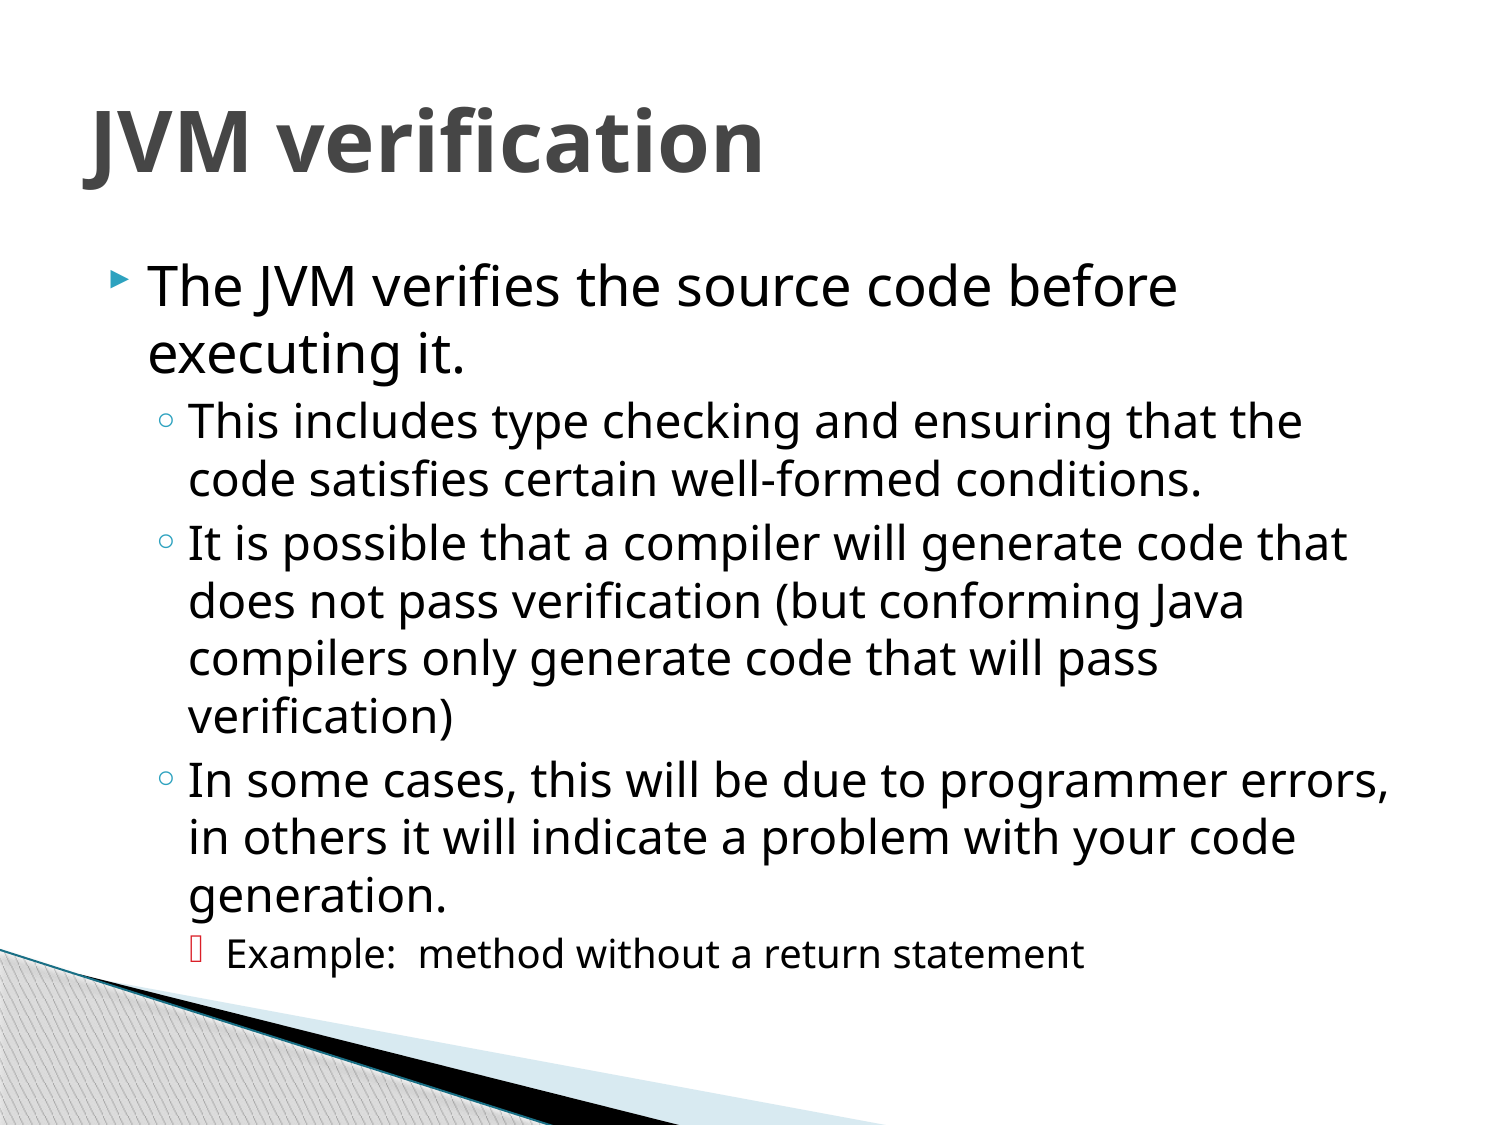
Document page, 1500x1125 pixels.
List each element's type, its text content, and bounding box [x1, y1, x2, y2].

title JVM verification [75, 45, 1425, 233]
list The JVM verifies the source code before executing it. This includes type checking and ensuring that the code satisfies certain well-formed conditions. It is possible that a compiler will generate code that does not pass verification (but conforming Java compilers only generate code that will pass verification) In some cases, this will be due to programmer errors, in others it will indicate a problem with your code generation. Example: method without a return statement [74, 242, 1426, 986]
